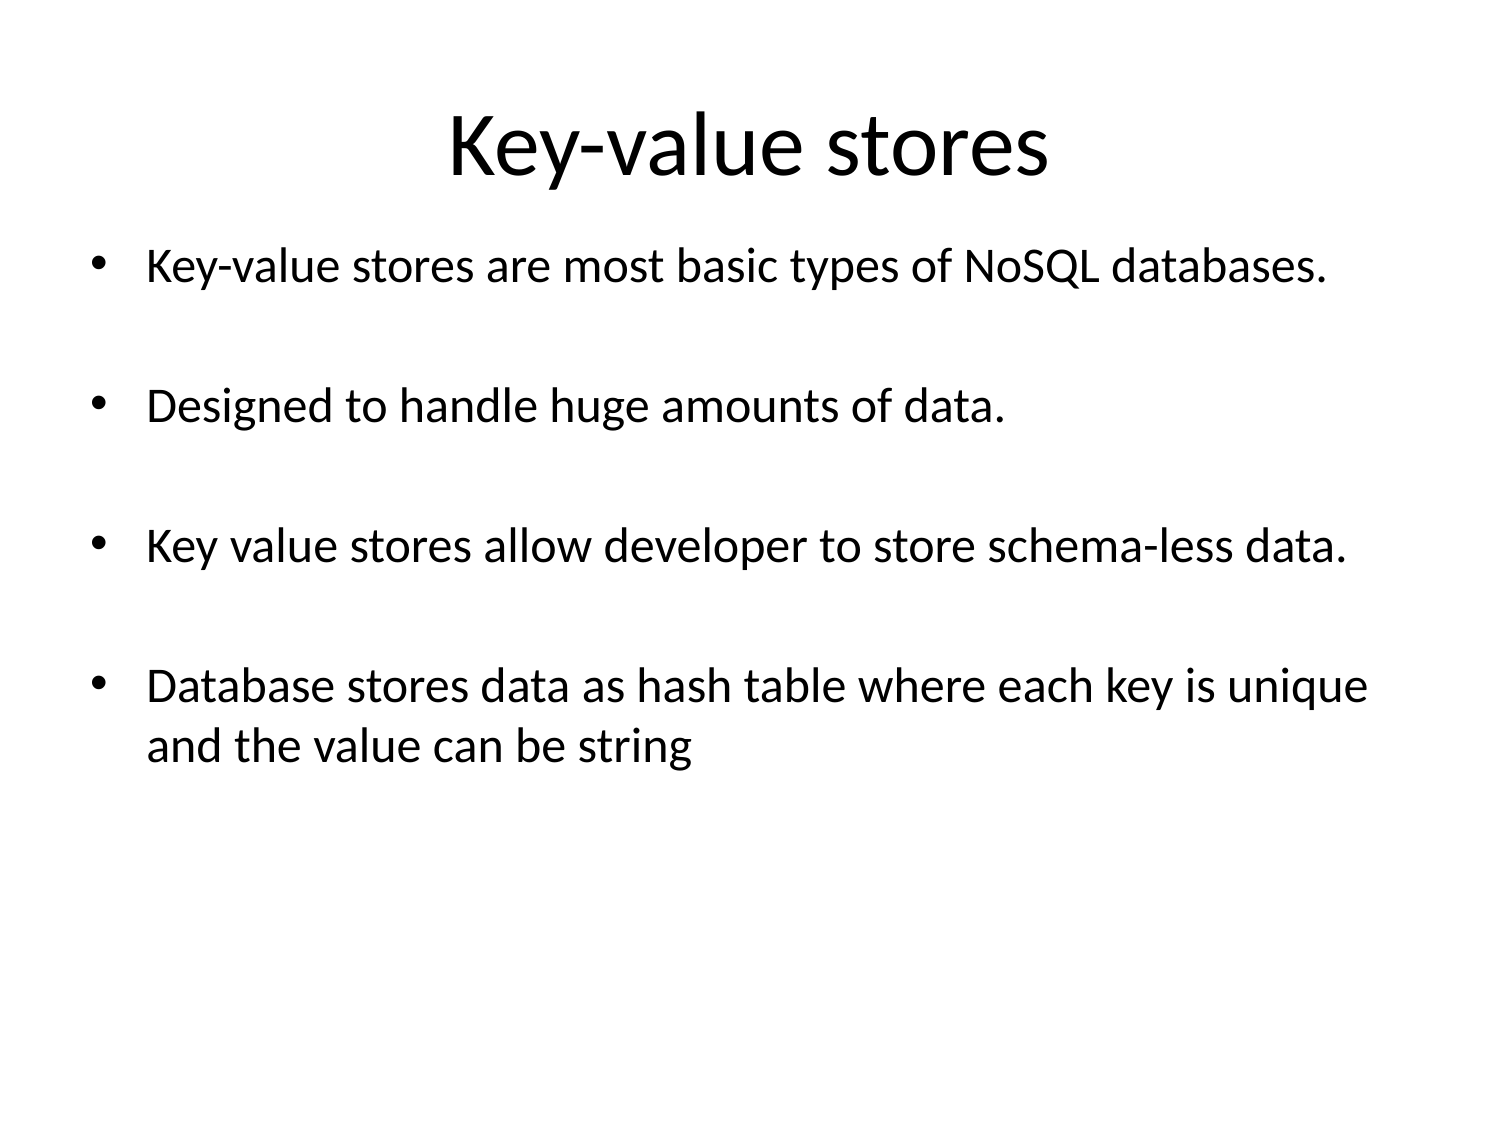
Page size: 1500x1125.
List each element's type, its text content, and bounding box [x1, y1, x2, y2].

list Key-value stores are most basic types of NoSQL databases. Designed to handle huge amounts of data. Key value stores allow developer to store schema-less data. Database stores data as hash table where each key is unique and the value can be string [75, 224, 1425, 1005]
title Key-value stores [75, 45, 1425, 224]
